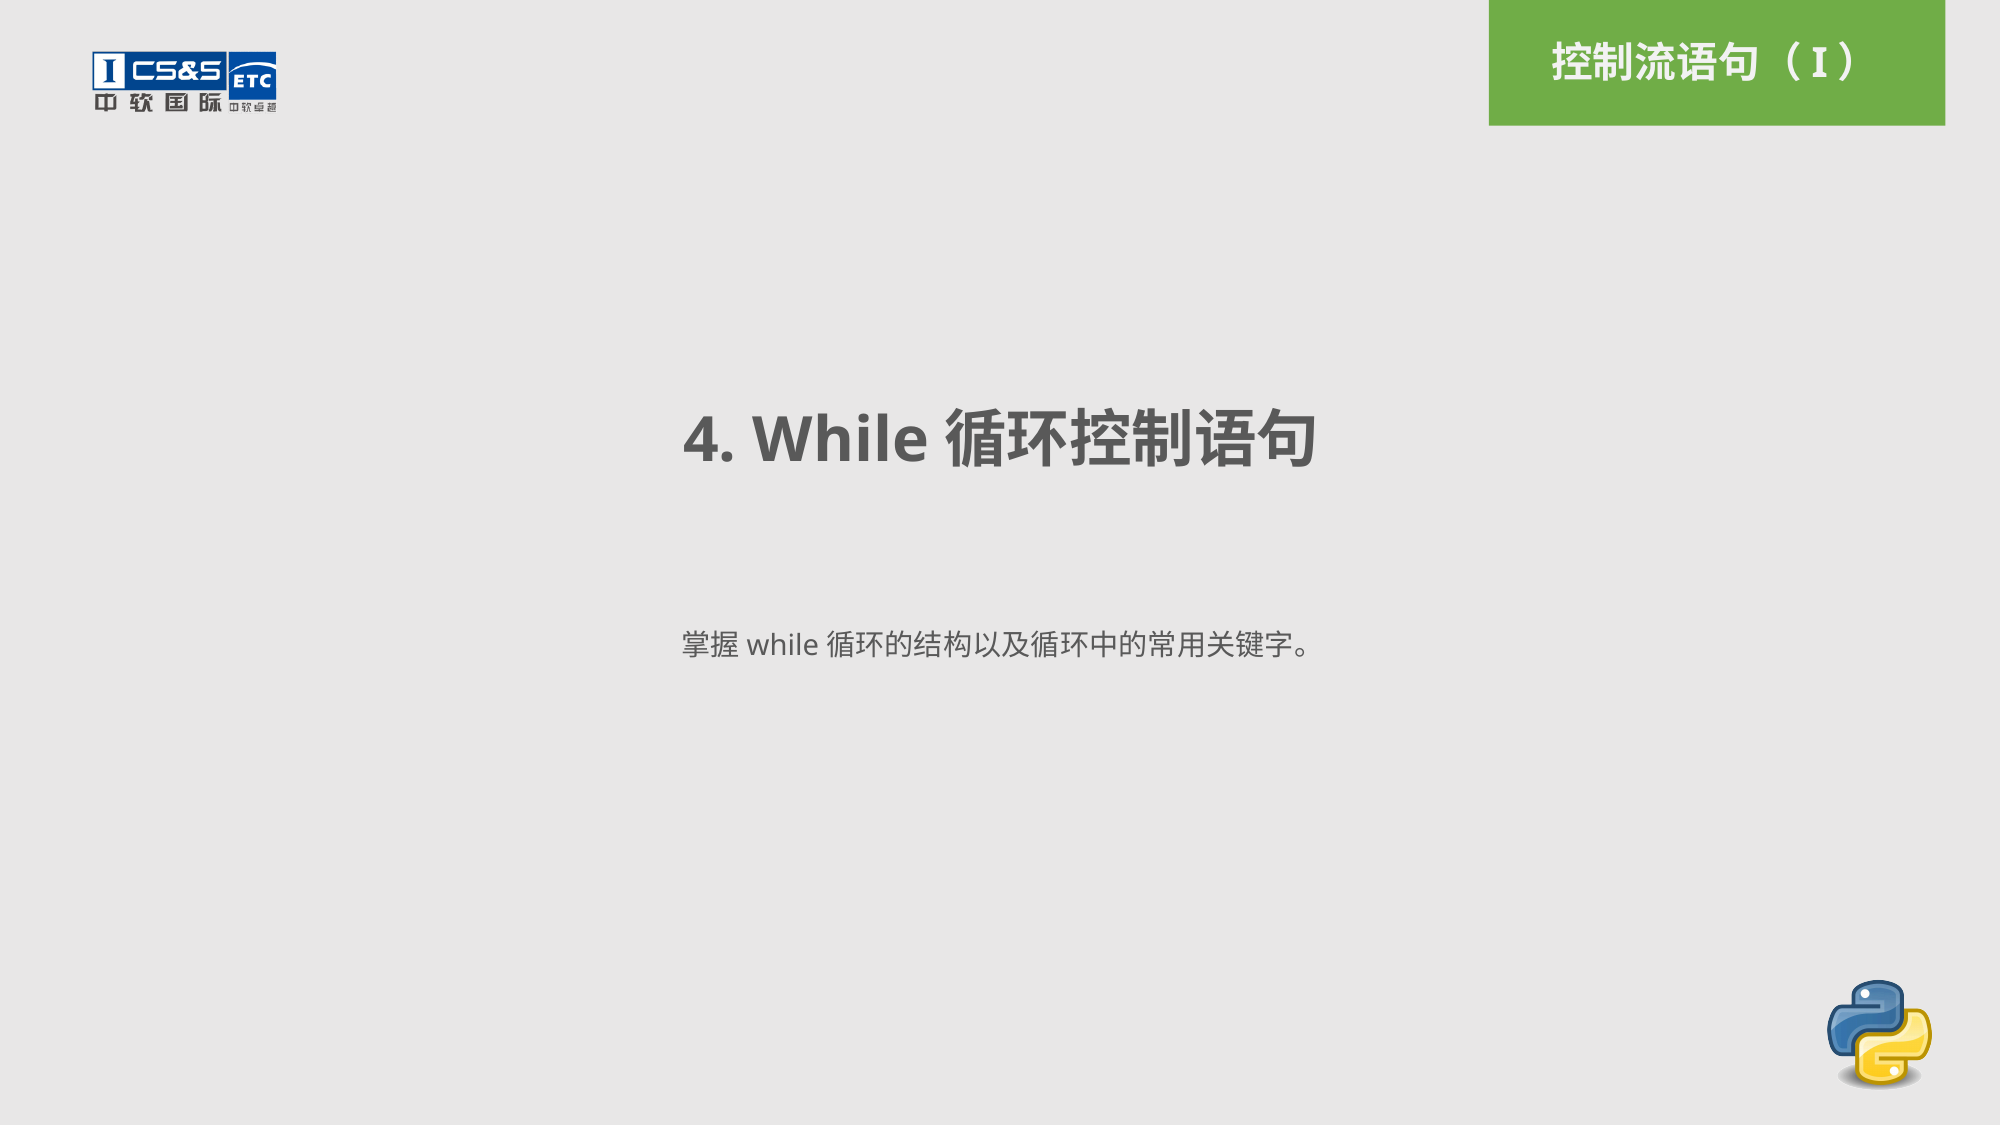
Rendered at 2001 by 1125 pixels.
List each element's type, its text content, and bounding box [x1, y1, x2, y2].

text_box 掌握while循环的结构以及循环中的常用关键字。 [211, 531, 1793, 739]
picture [90, 49, 278, 114]
picture [1820, 977, 1939, 1095]
text_box 控制流语句（I） [1490, 34, 1941, 98]
title 4. While循环控制语句 [554, 374, 1448, 508]
